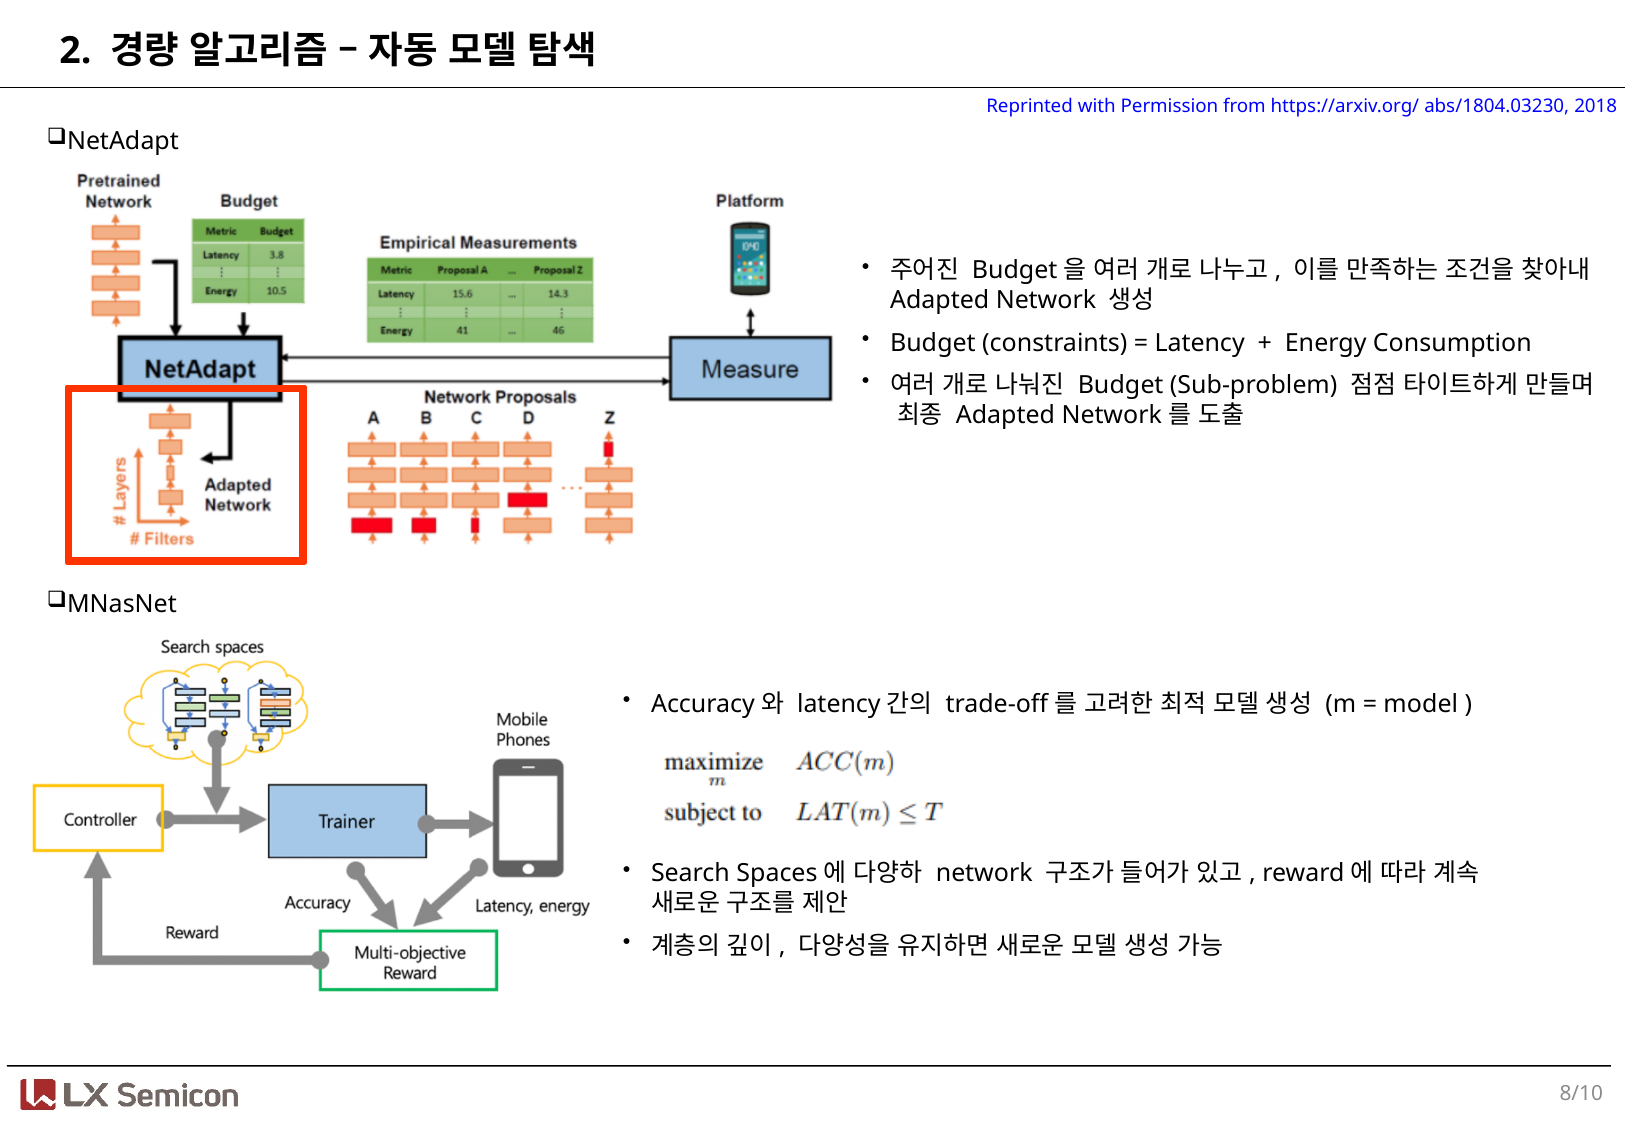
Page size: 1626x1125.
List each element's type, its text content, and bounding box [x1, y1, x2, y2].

slide_number 8/10 [1485, 1063, 1618, 1124]
picture [651, 732, 948, 833]
text_box Accuracy와 latency간의 trade-off를 고려한 최적 모델 생성 (m = model ) Search Spaces에 다양하 network 구조가 들어가 있고, reward에 따라 계속 새로운 구조를 제안 계층의 깊이, 다양성을 유지하면 새로운 모델 생성 가능 [609, 679, 1554, 967]
picture [14, 625, 603, 1000]
text_box NetAdapt [32, 117, 800, 162]
text_box MNasNet [32, 580, 800, 625]
text_box 2. 경량 알고리즘 – 자동 모델 탐색 [44, 19, 1451, 79]
text_box 주어진 Budget을 여러 개로 나누고, 이를 만족하는 조건을 찾아내 Adapted Network 생성 Budget (constraints) = Latency + Energy Consumption 여러 개로 나눠진 Budget (Sub-problem) 점점 타이트하게 만들며 최종 Adapted Network를 도출 [851, 246, 1612, 479]
text_box Reprinted with Permission from https://arxiv.org/ abs/1804.03230, 2018 [971, 85, 1625, 124]
picture [16, 1076, 242, 1113]
picture [66, 156, 848, 567]
